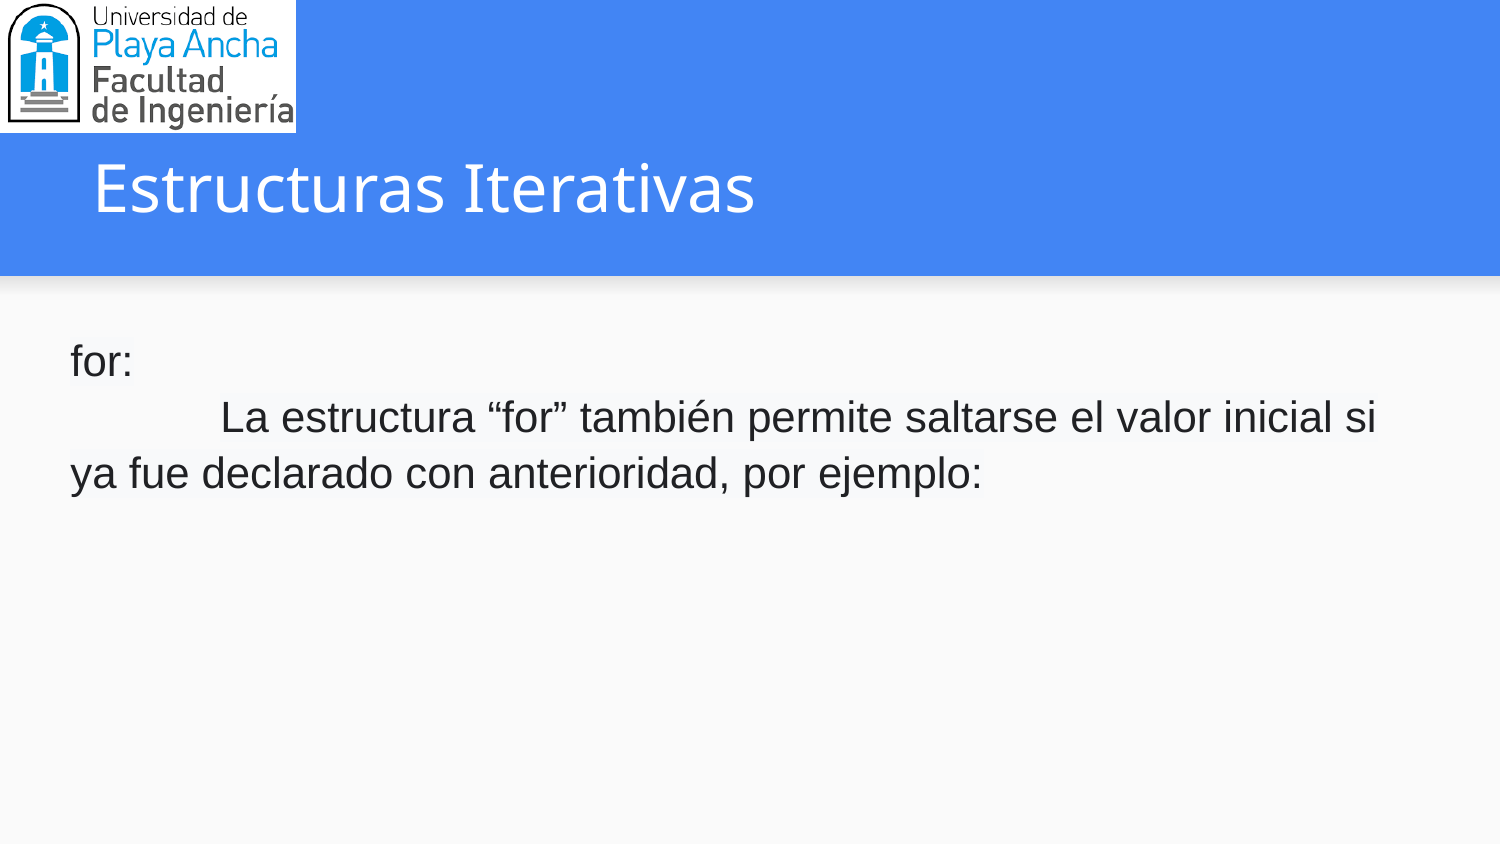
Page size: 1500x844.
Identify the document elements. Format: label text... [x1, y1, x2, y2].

list for: La estructura “for” también permite saltarse el valor inicial si ya fue declarado con anterioridad, por ejemplo: [55, 314, 1427, 828]
title Estructuras Iterativas [77, 121, 1427, 248]
picture [0, 0, 297, 133]
